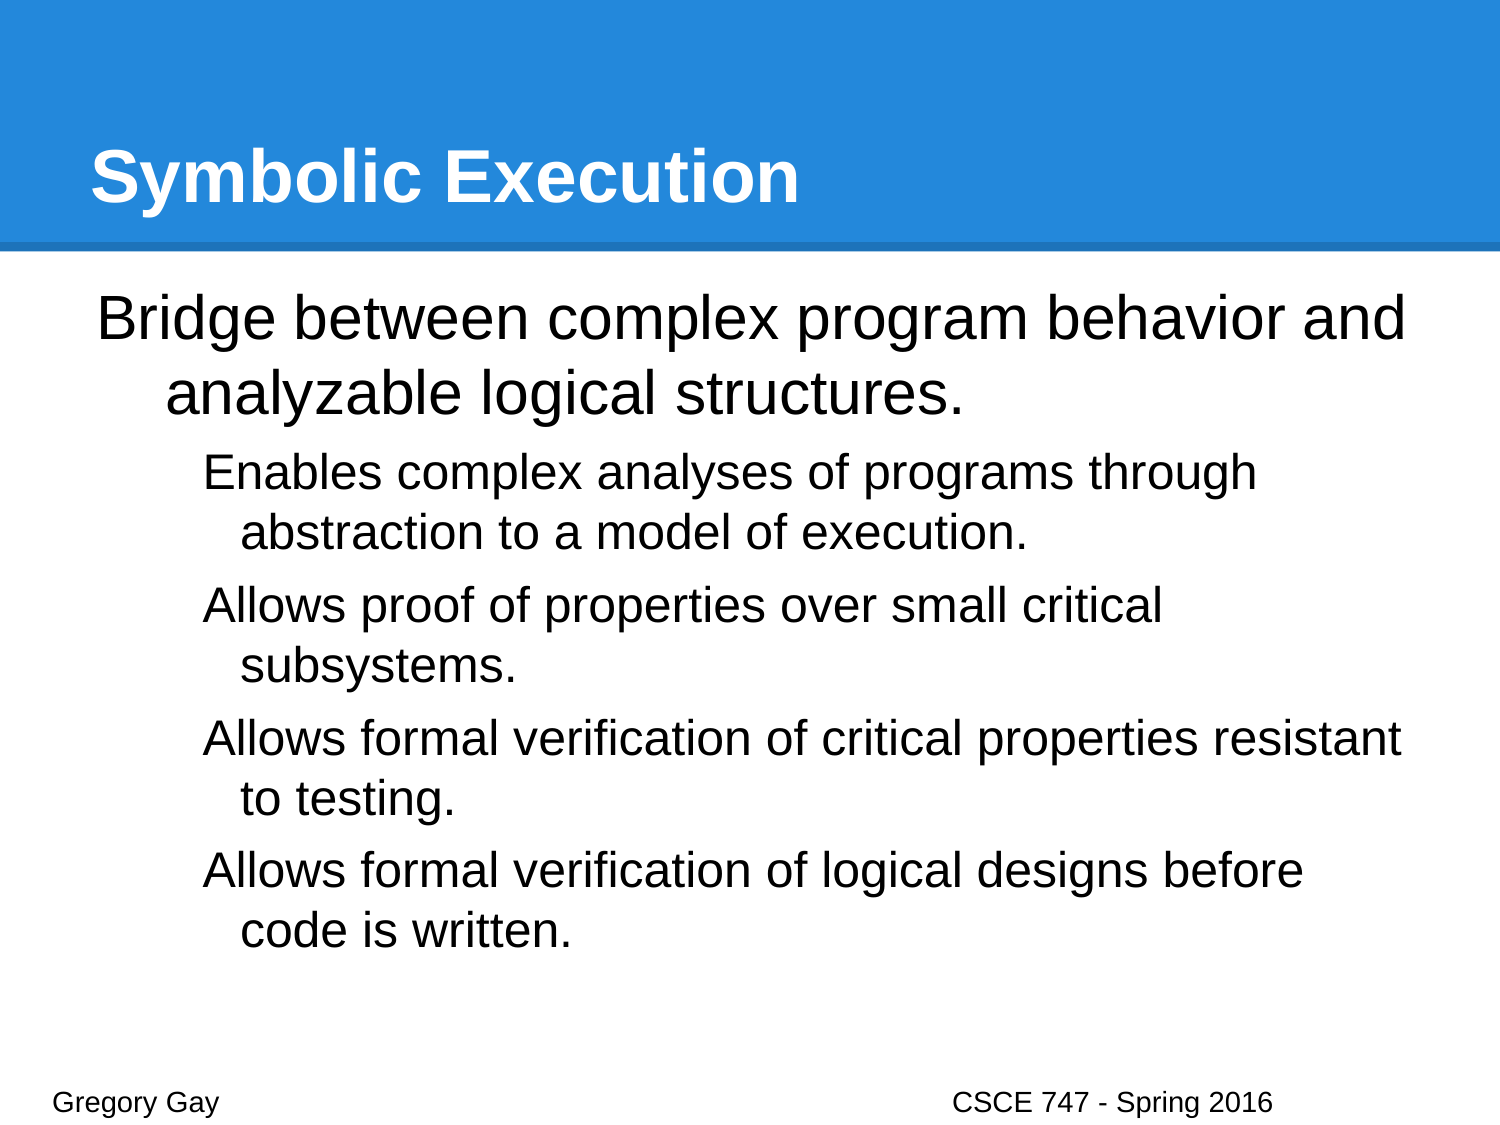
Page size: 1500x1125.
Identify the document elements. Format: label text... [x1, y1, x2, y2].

list Bridge between complex program behavior and analyzable logical structures. Enables complex analyses of programs through abstraction to a model of execution. Allows proof of properties over small critical subsystems. Allows formal verification of critical properties resistant to testing. Allows formal verification of logical designs before code is written. [75, 262, 1425, 1068]
title Symbolic Execution [75, 45, 1425, 233]
text_box Gregory Gay CSCE 747 - Spring 2016 3 [37, 1068, 1463, 1114]
